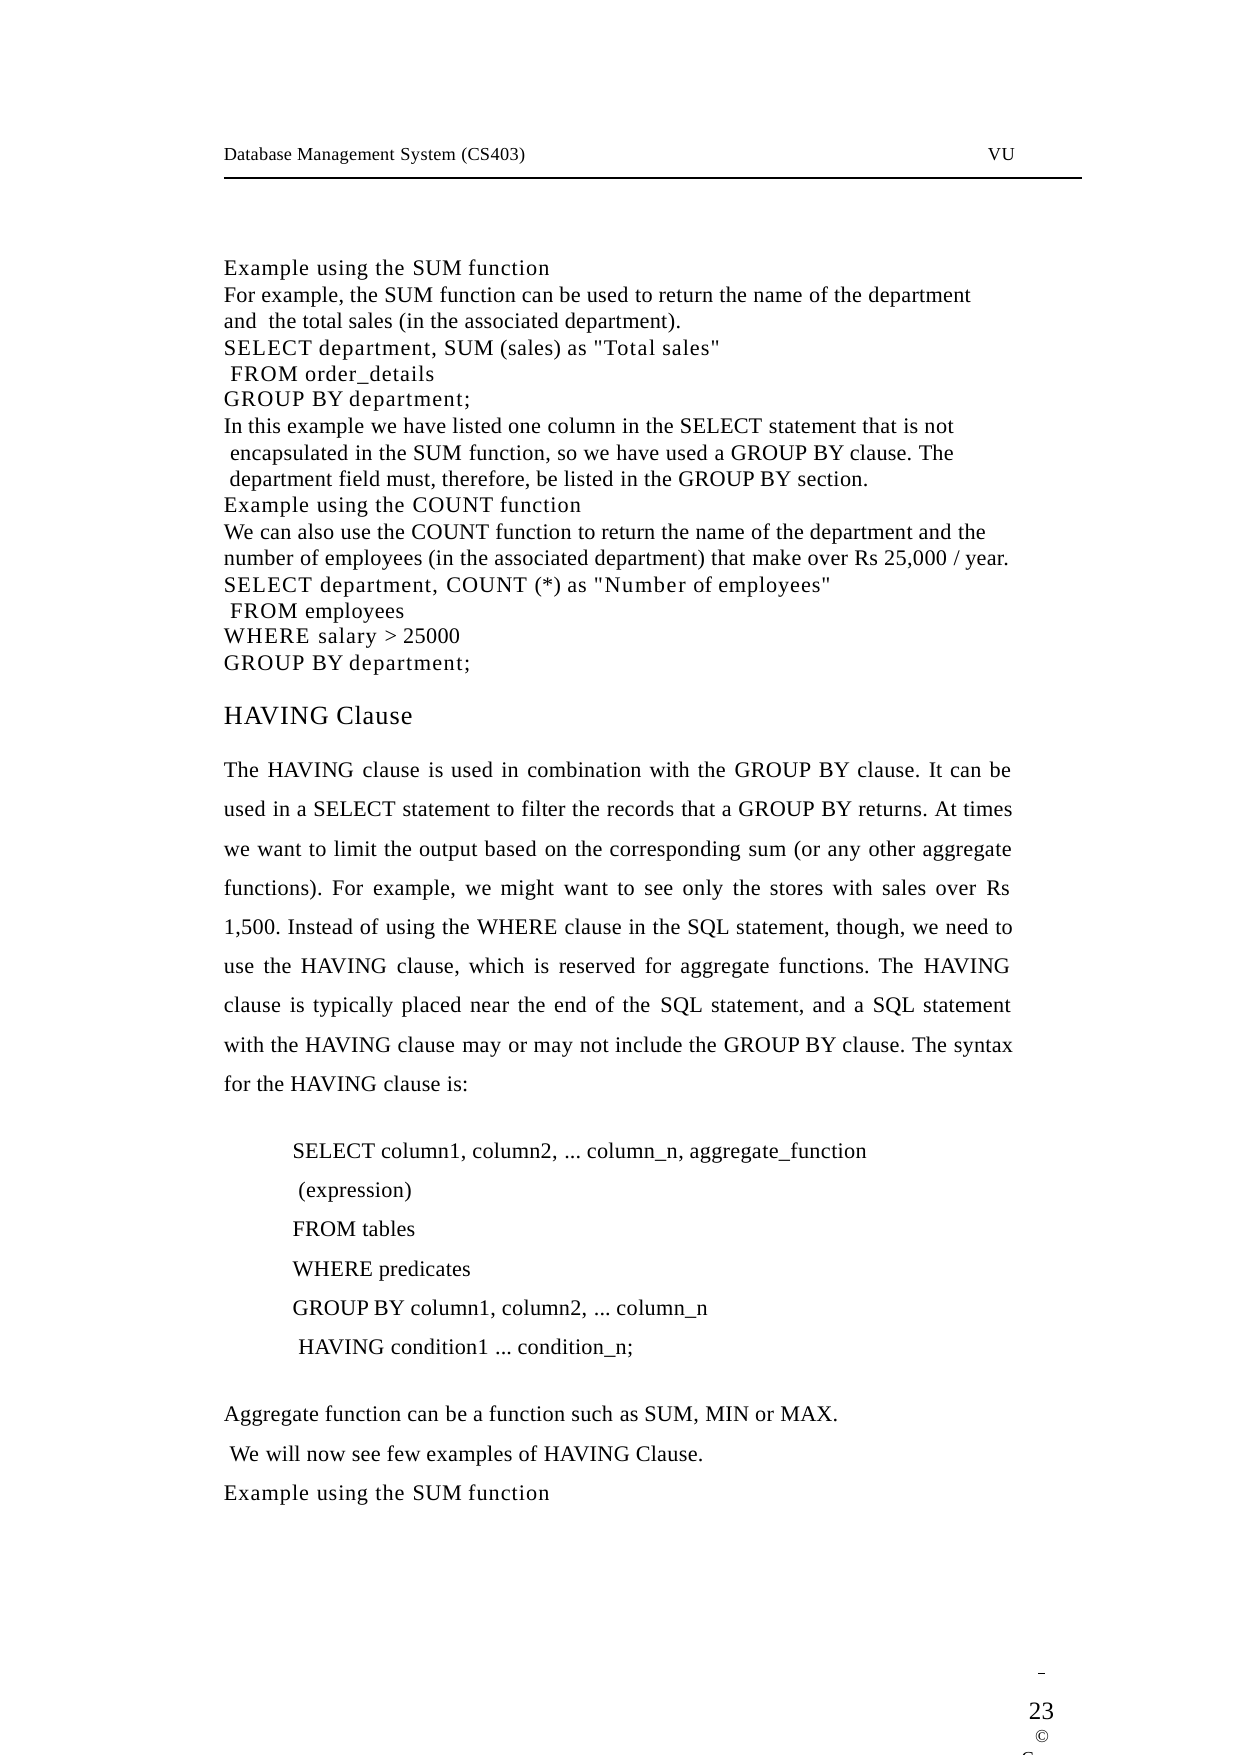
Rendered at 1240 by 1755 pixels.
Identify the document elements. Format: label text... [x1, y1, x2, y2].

text_box VU [985, 142, 1018, 165]
slide_number 23 © Copyright Virtual University of Pakistan [1019, 1651, 1065, 1755]
text_box Database Management System (CS403) [221, 142, 532, 165]
text_box Example using the SUM function For example, the SUM function can be used to return the name of the department and the total sales (in the associated department). SELECT department, SUM (sales) as "Total sales" FROM order_details GROUP BY department; In this example we have listed one column in the SELECT statement that is not encapsulated in the SUM function, so we have used a GROUP BY clause. The department field must, therefore, be listed in the GROUP BY section. Example using the COUNT function We can also use the COUNT function to return the name of the department and the number of employees (in the associated department) that make over Rs 25,000 / year. SELECT department, COUNT (*) as "Number of employees" FROM employees WHERE salary > 25000 GROUP BY department; HAVING Clause The HAVING clause is used in combination with the GROUP BY clause. It can be used in a SELECT statement to filter the records that a GROUP BY returns. At times we want to limit the output based on the corresponding sum (or any other aggregate functions). For example, we might want to see only the stores with sales over Rs 1,500. Instead of using the WHERE clause in the SQL statement, though, we need to use the HAVING clause, which is reserved for aggregate functions. The HAVING clause is typically placed near the end of the SQL statement, and a SQL statement with the HAVING clause may or may not include the GROUP BY clause. The syntax for the HAVING clause is: SELECT column1, column2, ... column_n, aggregate_function (expression) FROM tables WHERE predicates GROUP BY column1, column2, ... column_n HAVING condition1 ... condition_n; Aggregate function can be a function such as SUM, MIN or MAX. We will now see few examples of HAVING Clause. Example using the SUM function [221, 253, 1021, 1505]
